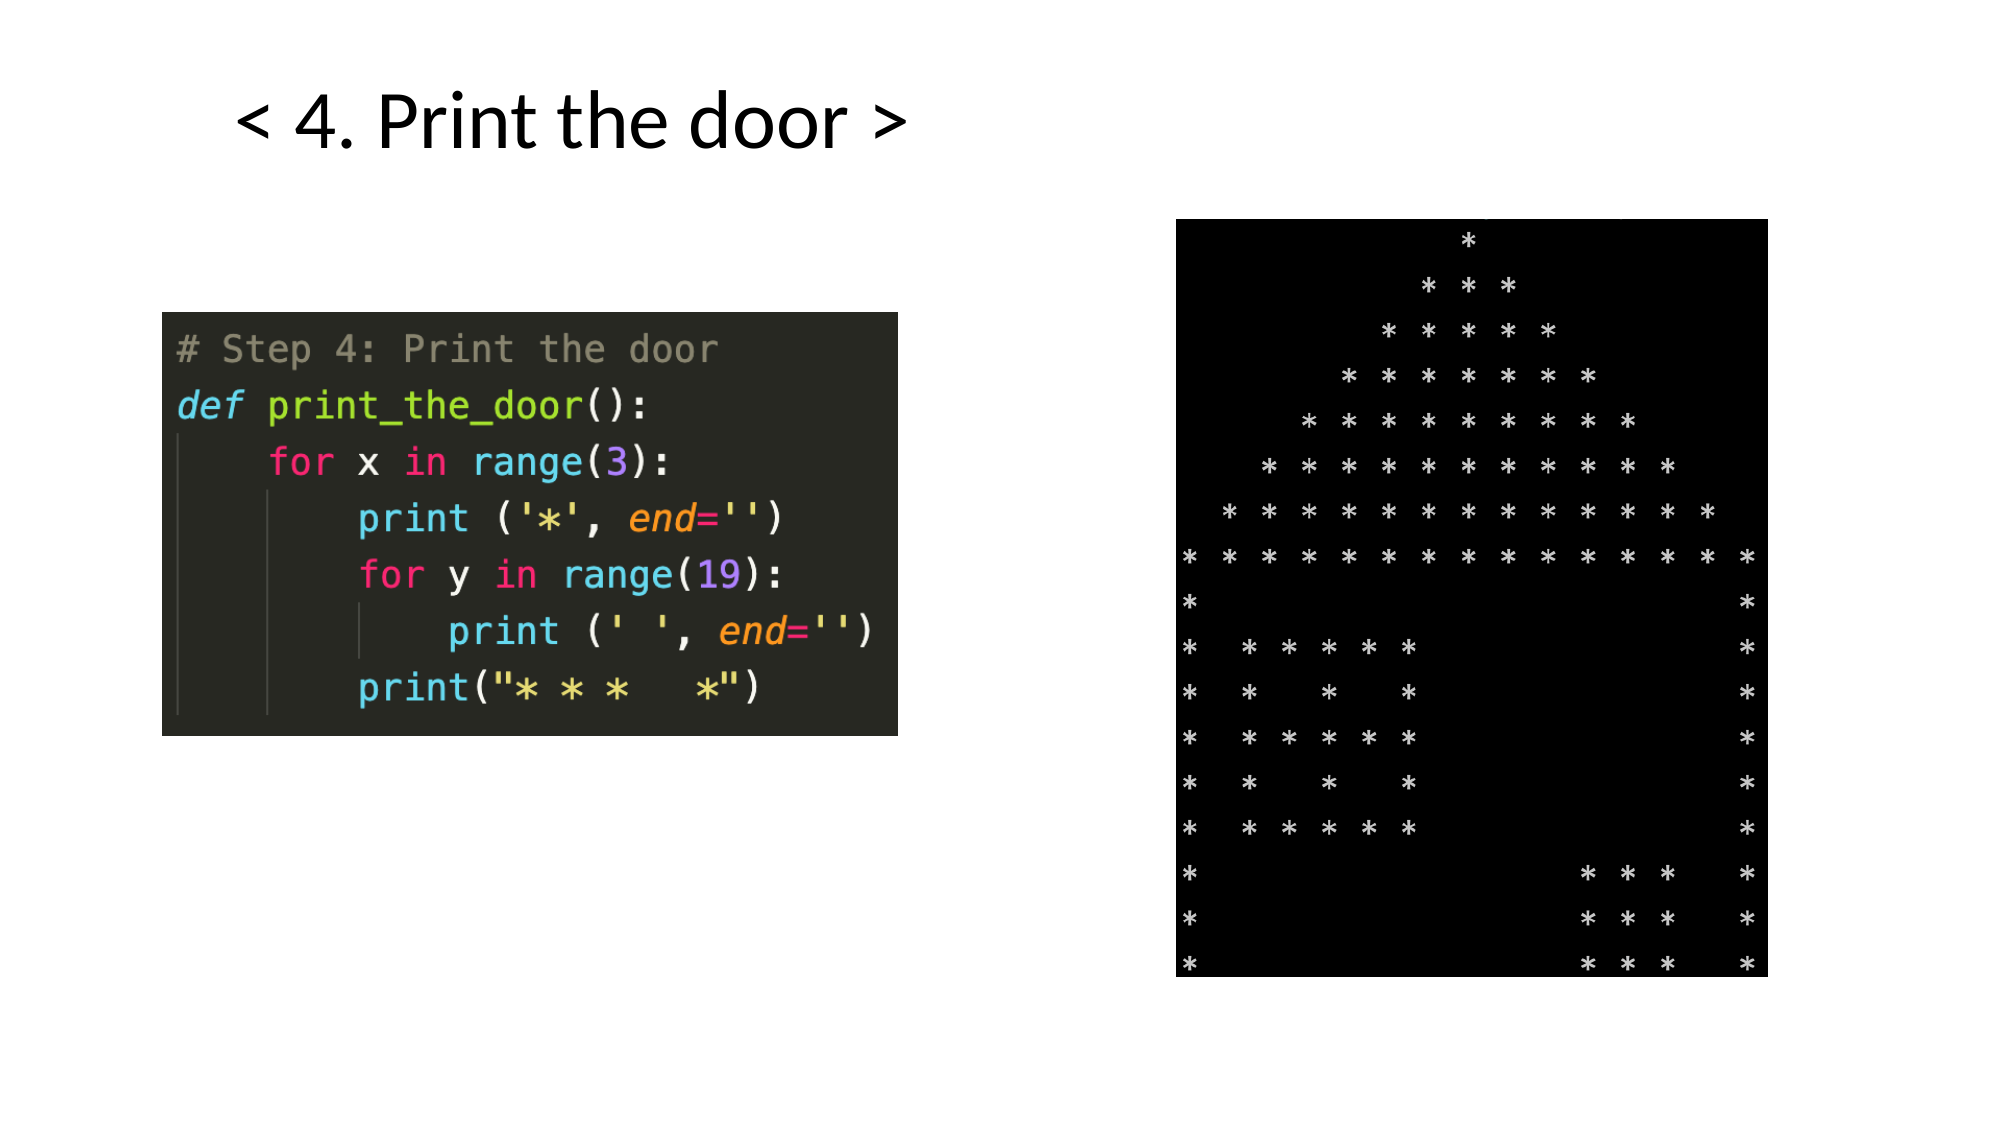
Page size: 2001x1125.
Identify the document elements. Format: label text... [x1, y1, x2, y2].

picture [1176, 219, 1768, 977]
picture [162, 312, 898, 736]
text_box < 4. Print the door > [219, 57, 926, 173]
